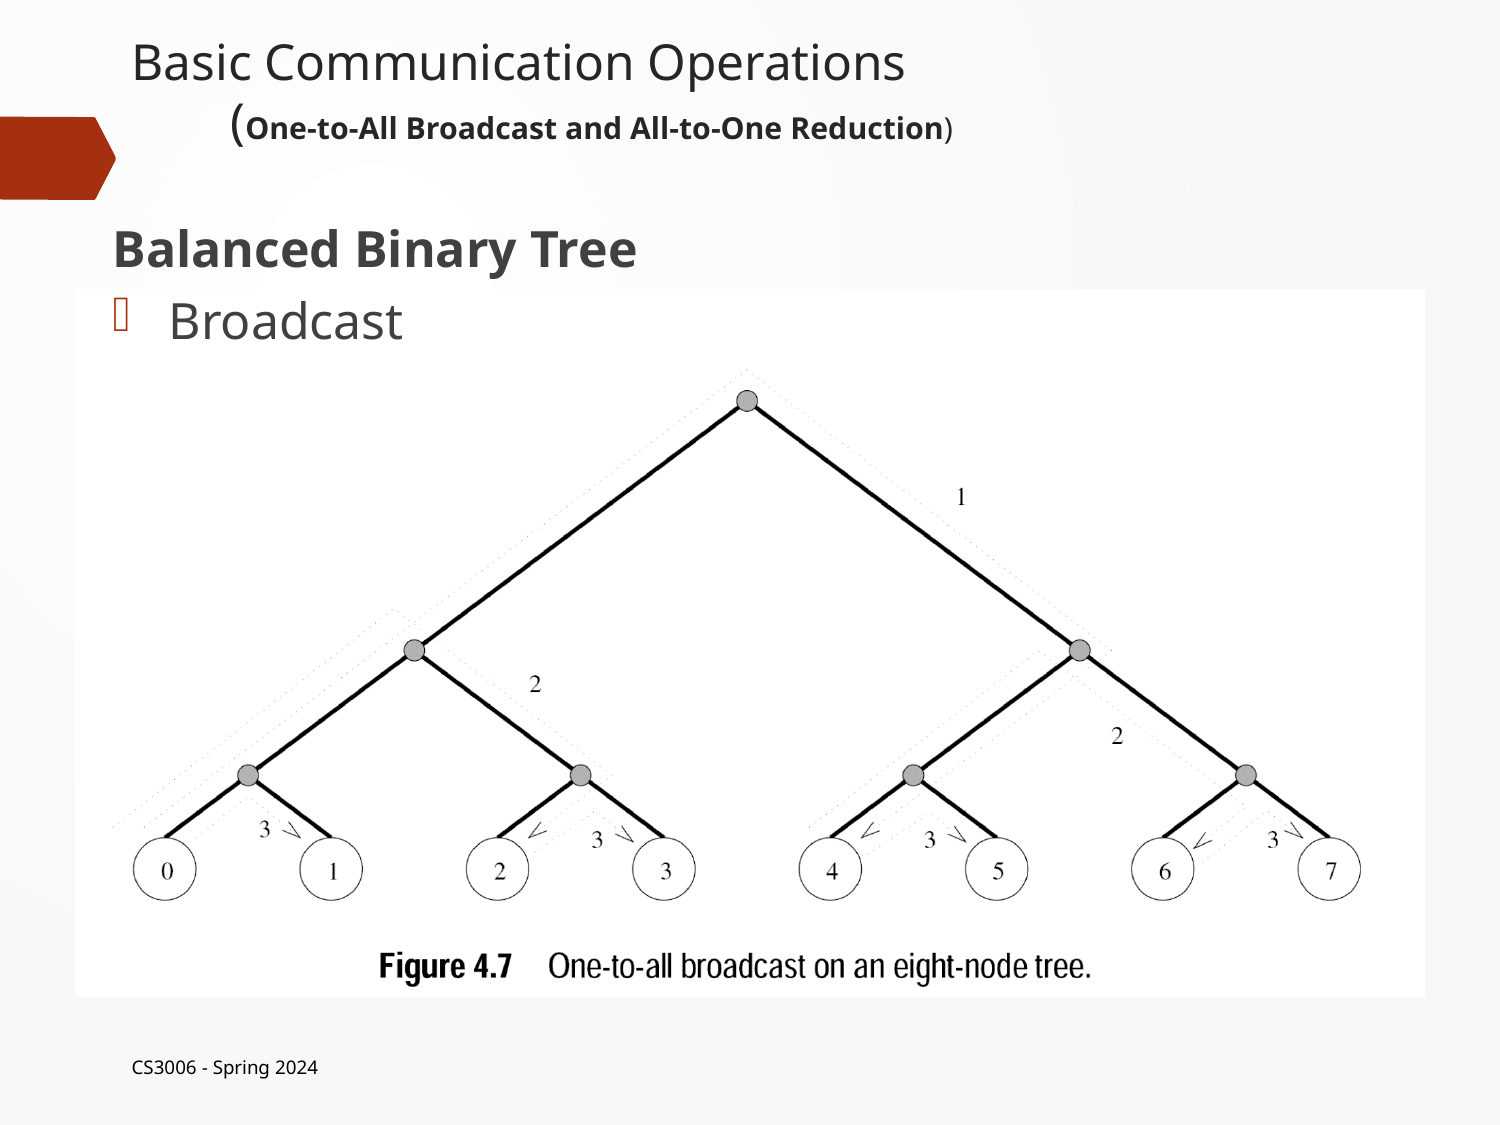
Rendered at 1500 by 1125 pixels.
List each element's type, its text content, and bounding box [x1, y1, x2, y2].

list Balanced Binary Tree Broadcast [97, 210, 1483, 1029]
picture [74, 289, 1425, 997]
footer CS3006 - Spring 2024 [116, 1037, 1139, 1098]
title Basic Communication Operations (One-to-All Broadcast and All-to-One Reduction) [116, 23, 1483, 158]
